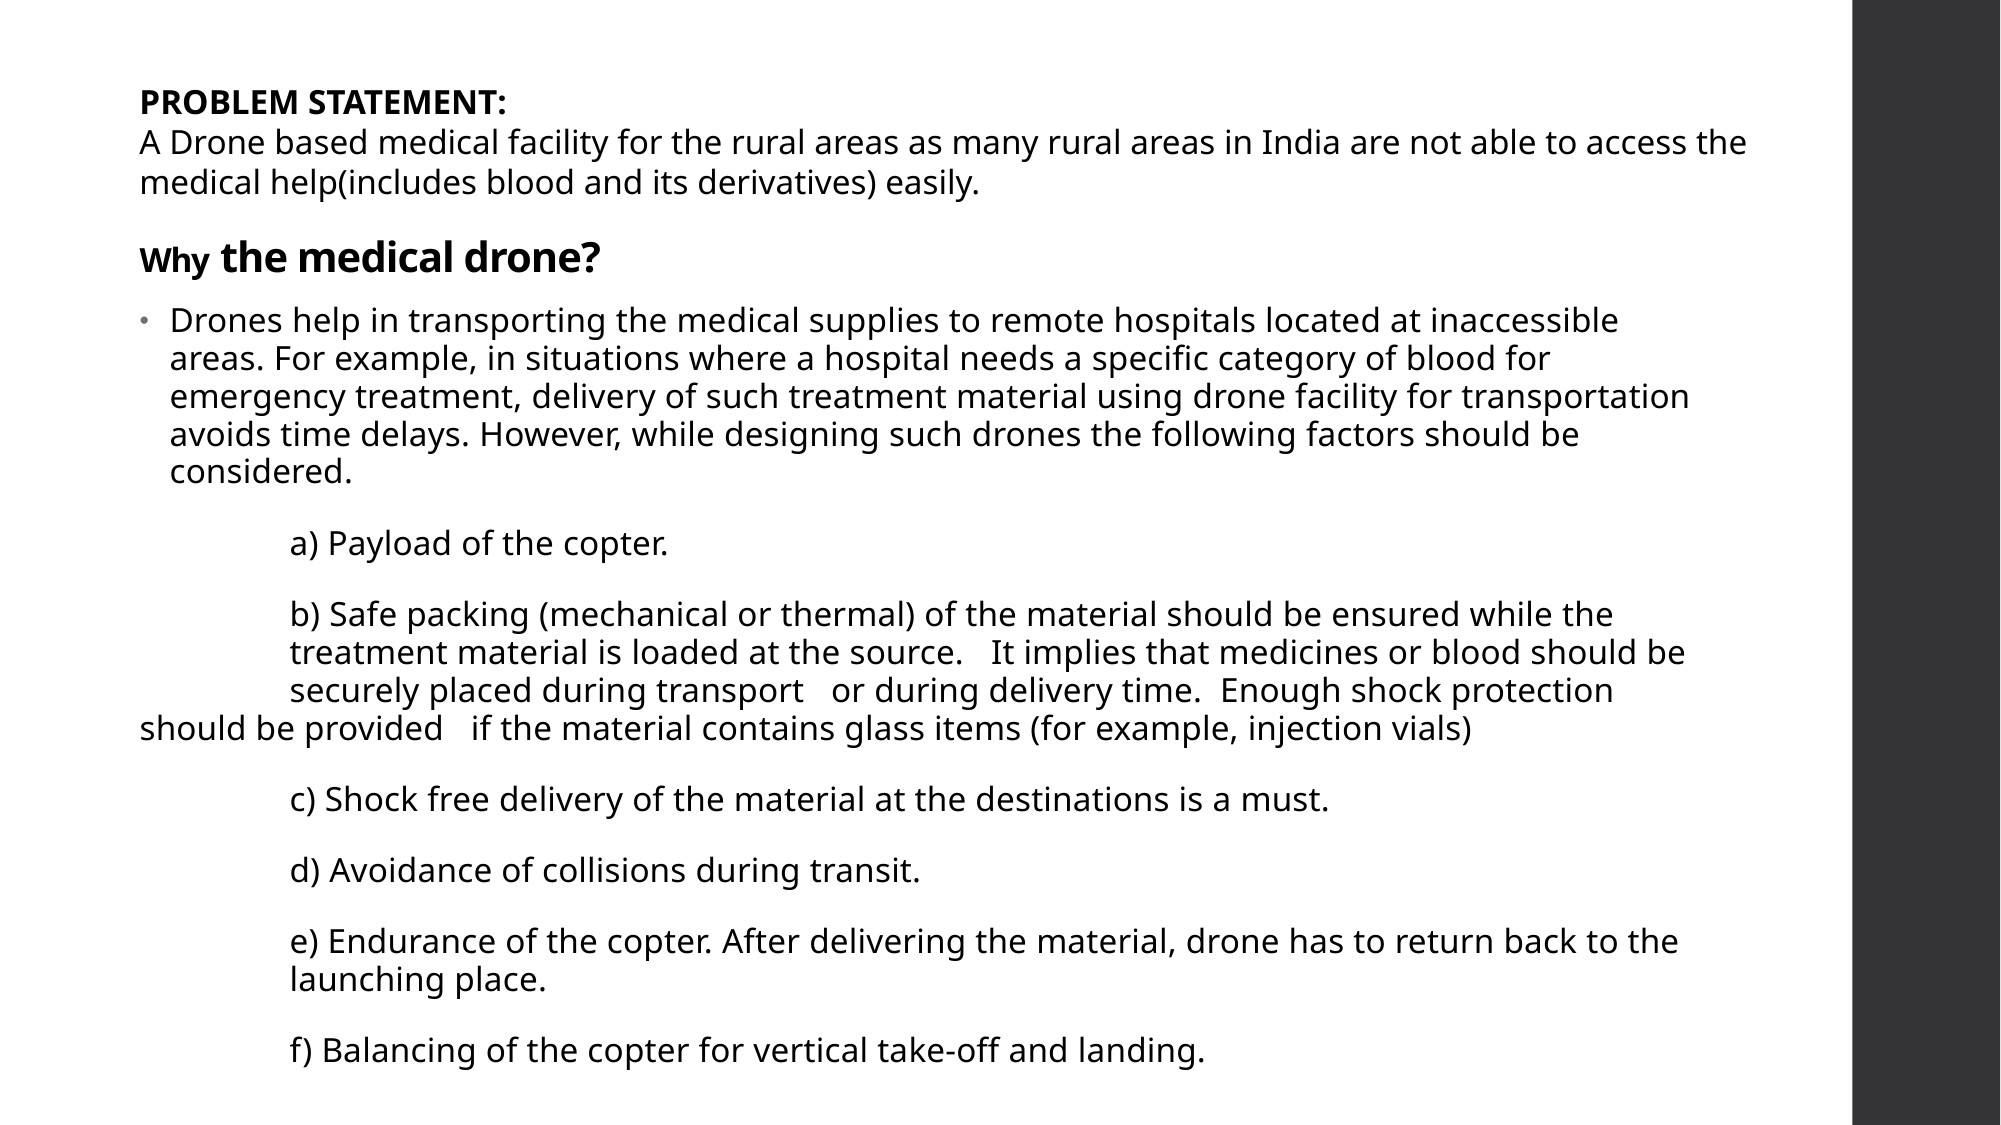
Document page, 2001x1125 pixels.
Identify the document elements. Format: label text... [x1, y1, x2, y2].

text_box PROBLEM STATEMENT: A Drone based medical facility for the rural areas as many rural areas in India are not able to access the medical help(includes blood and its derivatives) easily. [124, 74, 1785, 209]
title Why the medical drone? [124, 216, 1075, 289]
list Drones help in transporting the medical supplies to remote hospitals located at inaccessible areas. For example, in situations where a hospital needs a specific category of blood for emergency treatment, delivery of such treatment material using drone facility for transportation avoids time delays. However, while designing such drones the following factors should be considered. a) Payload of the copter. b) Safe packing (mechanical or thermal) of the material should be ensured while the treatment material is loaded at the source. It implies that medicines or blood should be securely placed during transport or during delivery time. Enough shock protection should be provided if the material contains glass items (for example, injection vials) c) Shock free delivery of the material at the destinations is a must. d) Avoidance of collisions during transit. e) Endurance of the copter. After delivering the material, drone has to return back to the launching place. f) Balancing of the copter for vertical take-off and landing. [124, 294, 1729, 1125]
